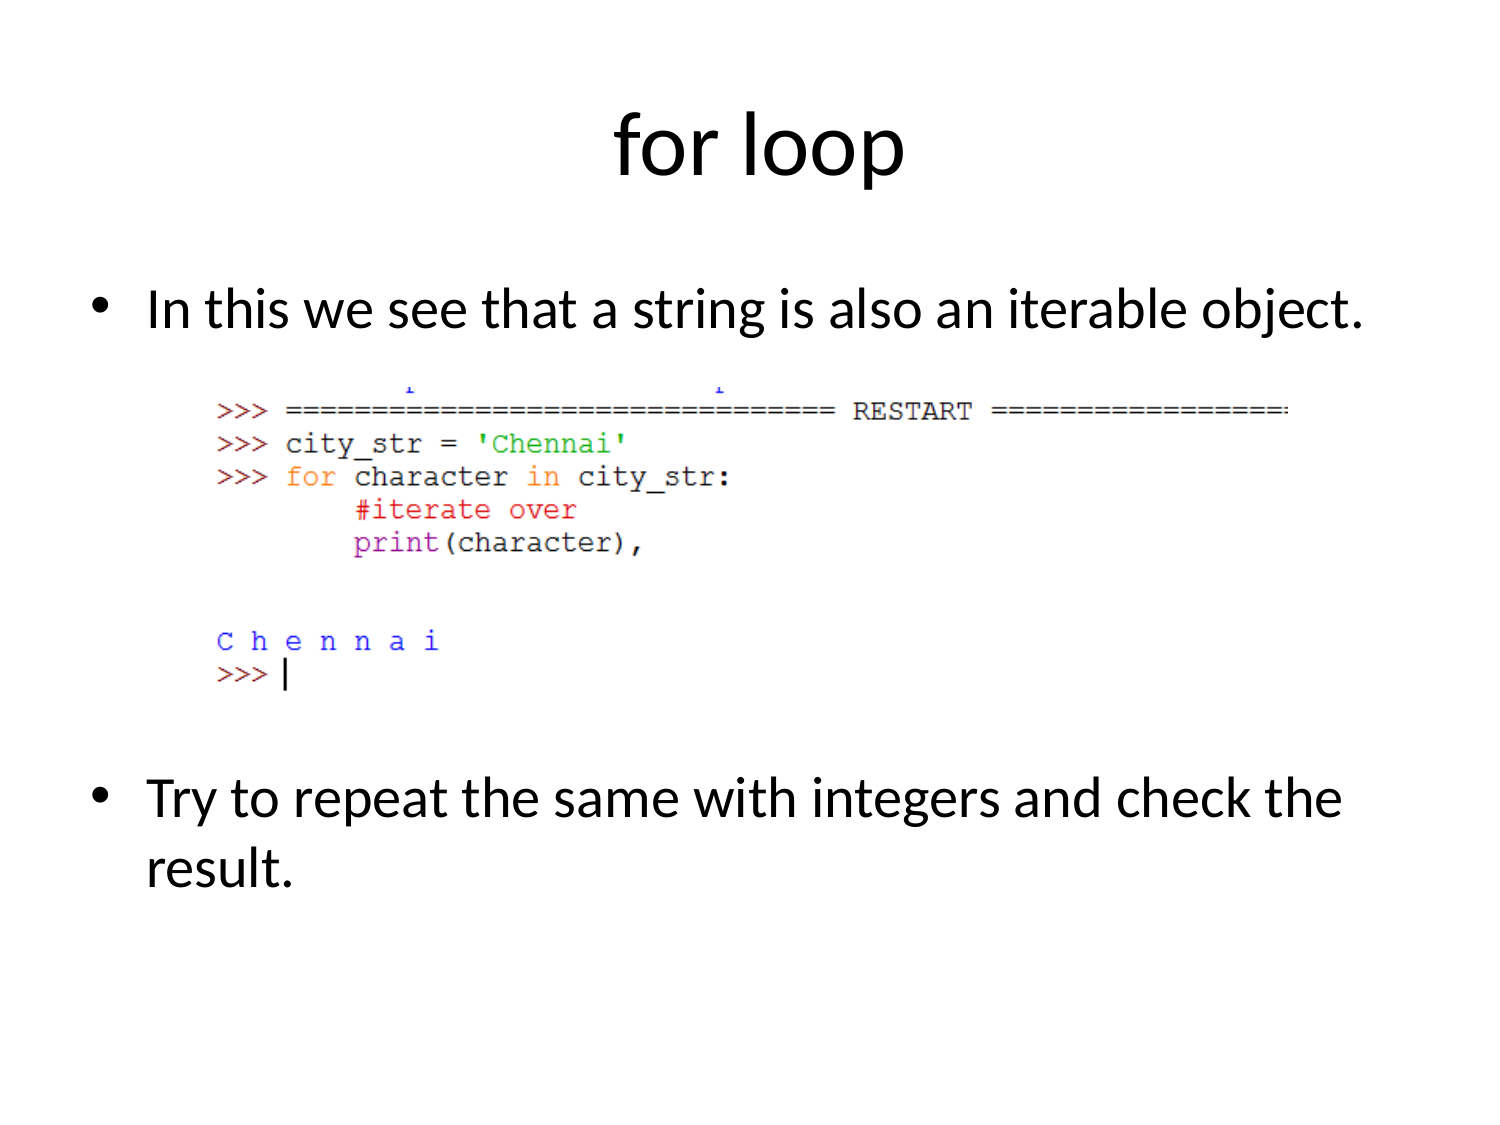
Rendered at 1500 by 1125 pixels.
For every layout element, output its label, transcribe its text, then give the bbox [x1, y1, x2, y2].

title for loop [75, 45, 1425, 233]
list In this we see that a string is also an iterable object. Try to repeat the same with integers and check the result. [75, 262, 1425, 1005]
picture [212, 387, 1288, 738]
